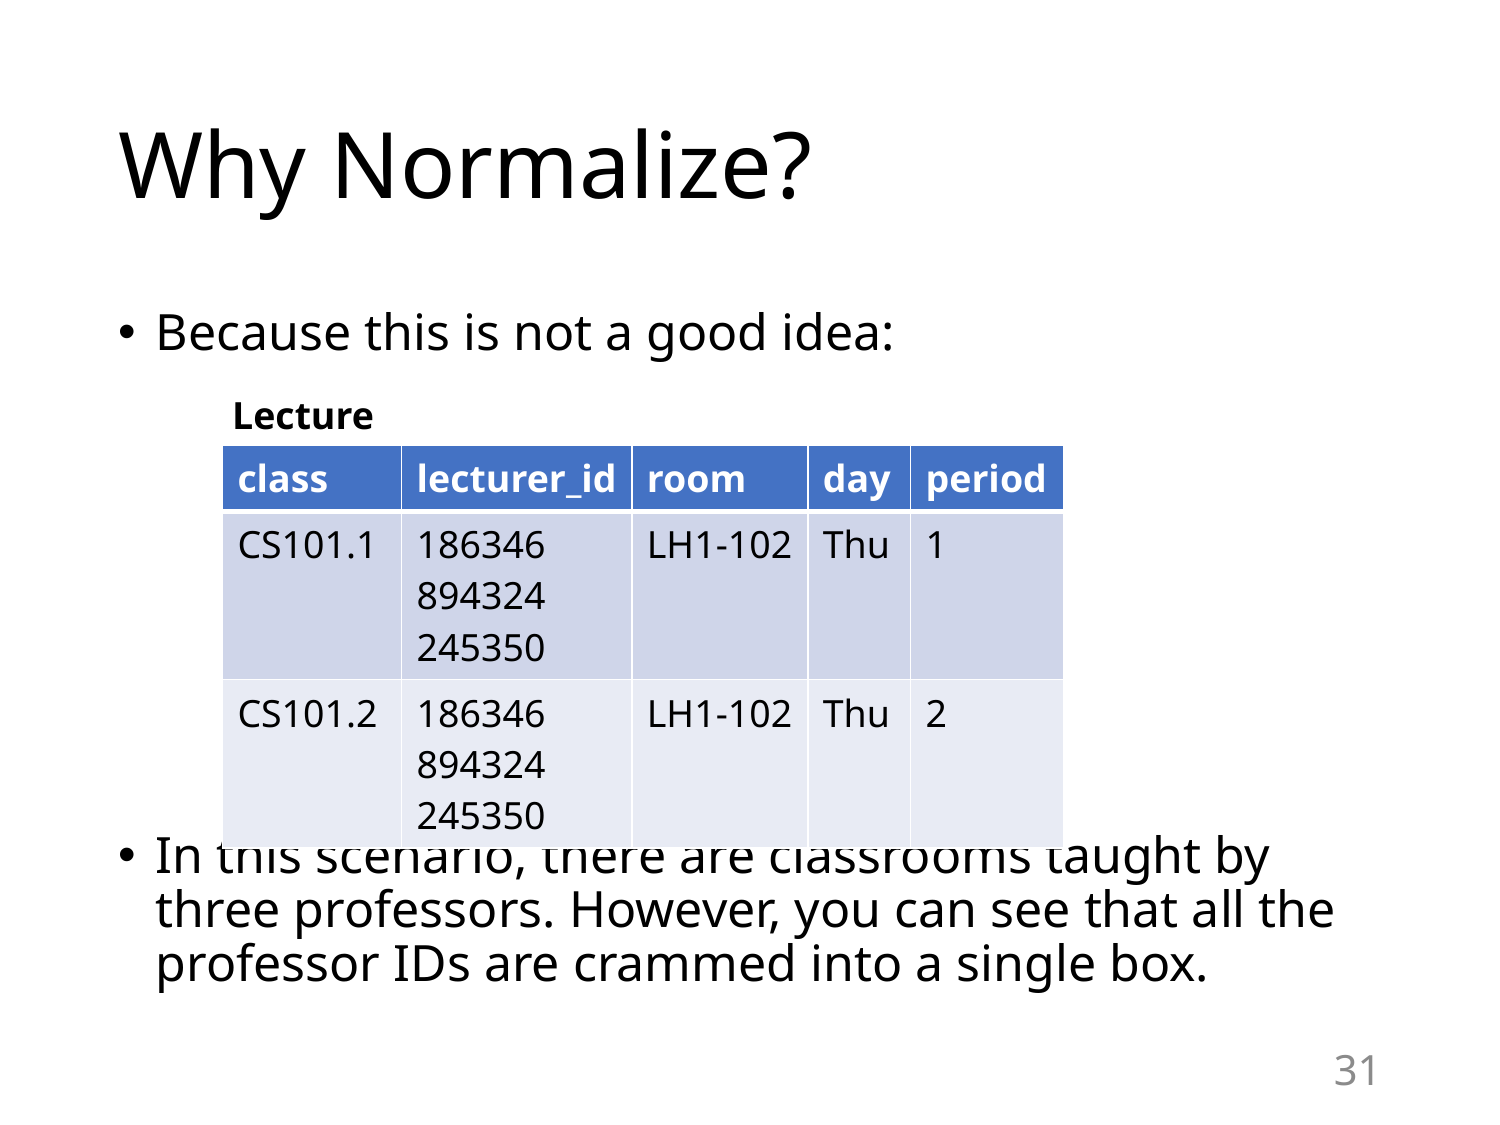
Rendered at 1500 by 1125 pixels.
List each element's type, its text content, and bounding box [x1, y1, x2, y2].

table_cell 1 [911, 514, 1063, 679]
list Because this is not a good idea: In this scenario, there are classrooms taught by three professors. However, you can see that all the professor IDs are crammed into a single box. [103, 299, 1397, 1014]
text_box Lecture [217, 384, 390, 445]
table_header class [223, 446, 401, 509]
title Why Normalize? [103, 59, 1397, 278]
table_cell 186346 894324 245350 [402, 514, 631, 679]
table_cell LH1-102 [633, 680, 807, 847]
table_cell 2 [911, 680, 1063, 847]
table_cell LH1-102 [633, 514, 807, 679]
table_cell Thu [809, 514, 910, 679]
table_cell CS101.2 [223, 680, 401, 847]
table_cell CS101.1 [223, 514, 401, 679]
table_header period [911, 446, 1063, 509]
slide_number 31 [1296, 1042, 1397, 1103]
table_header lecturer_id [402, 446, 631, 509]
table_header day [809, 446, 910, 509]
table_cell Thu [809, 680, 910, 847]
table_header room [633, 446, 807, 509]
table_cell 186346 894324 245350 [402, 680, 631, 847]
